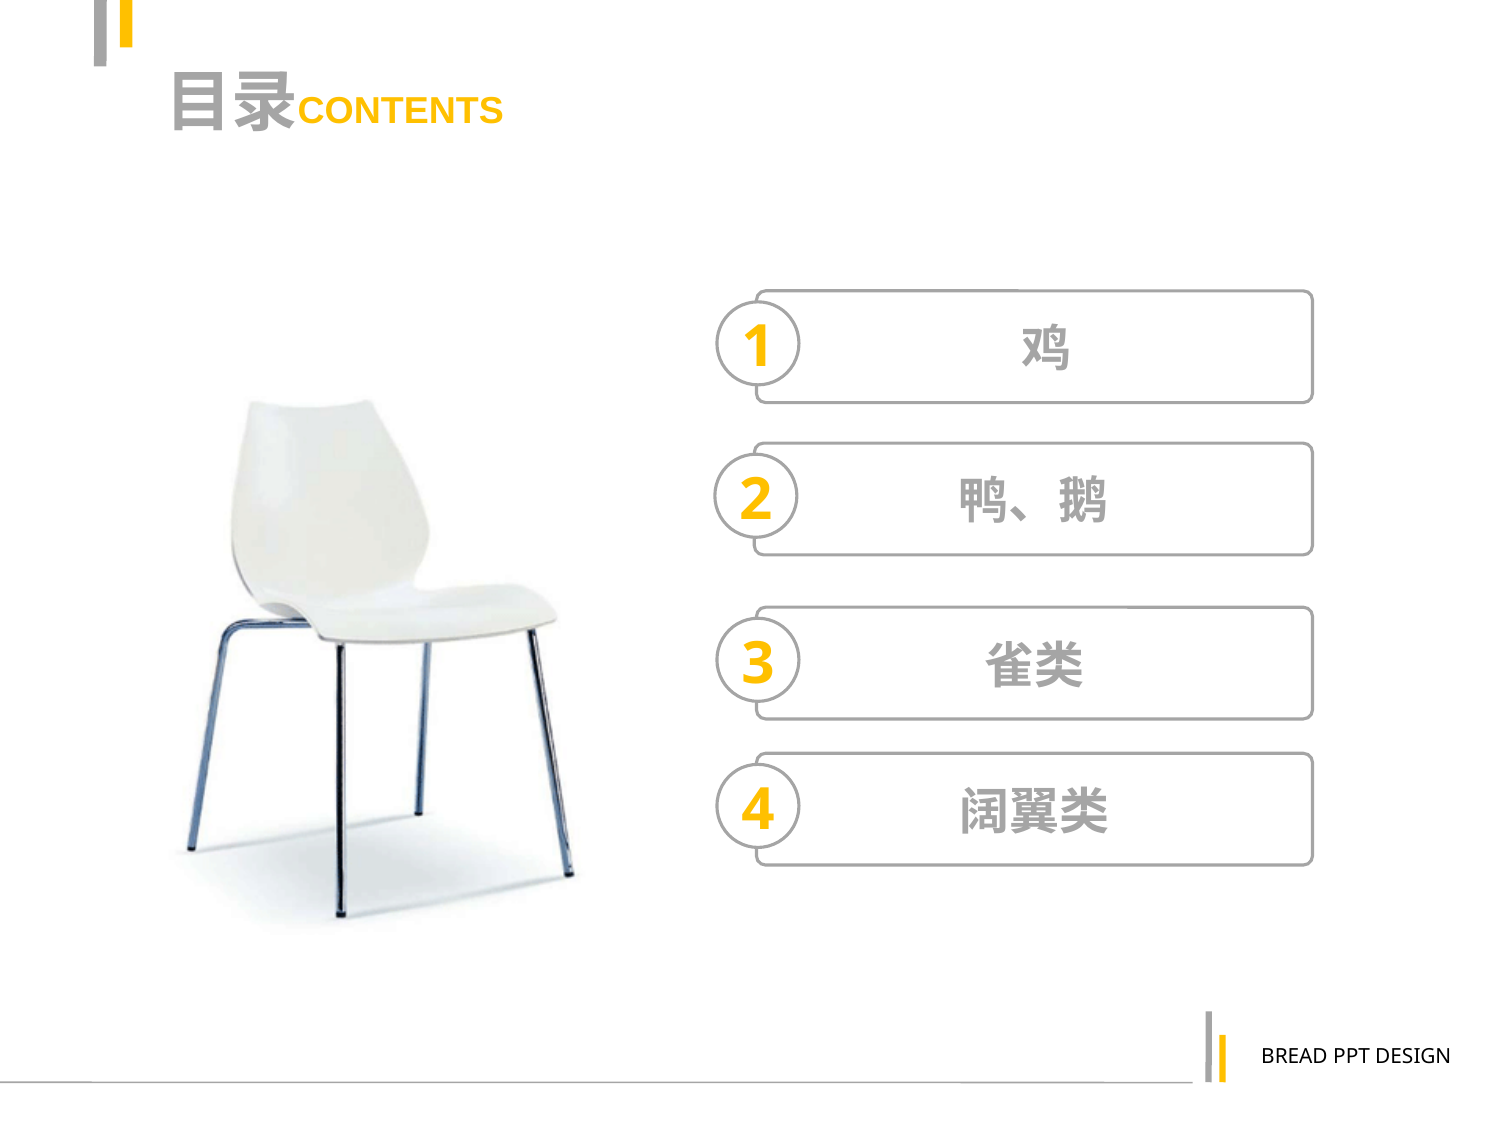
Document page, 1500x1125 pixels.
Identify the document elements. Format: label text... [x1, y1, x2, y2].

title 目录 [150, 4, 727, 193]
text_box 1 [716, 301, 799, 385]
text_box 鸡 [756, 290, 1313, 403]
text_box 2 [714, 454, 797, 538]
picture [147, 380, 617, 935]
text_box 雀类 [756, 607, 1313, 719]
text_box CONTENTS [282, 78, 519, 139]
text_box 鸭、鹅 [754, 443, 1313, 555]
text_box 3 [716, 618, 799, 702]
text_box 4 [716, 764, 799, 848]
text_box 阔翼类 [756, 753, 1313, 866]
